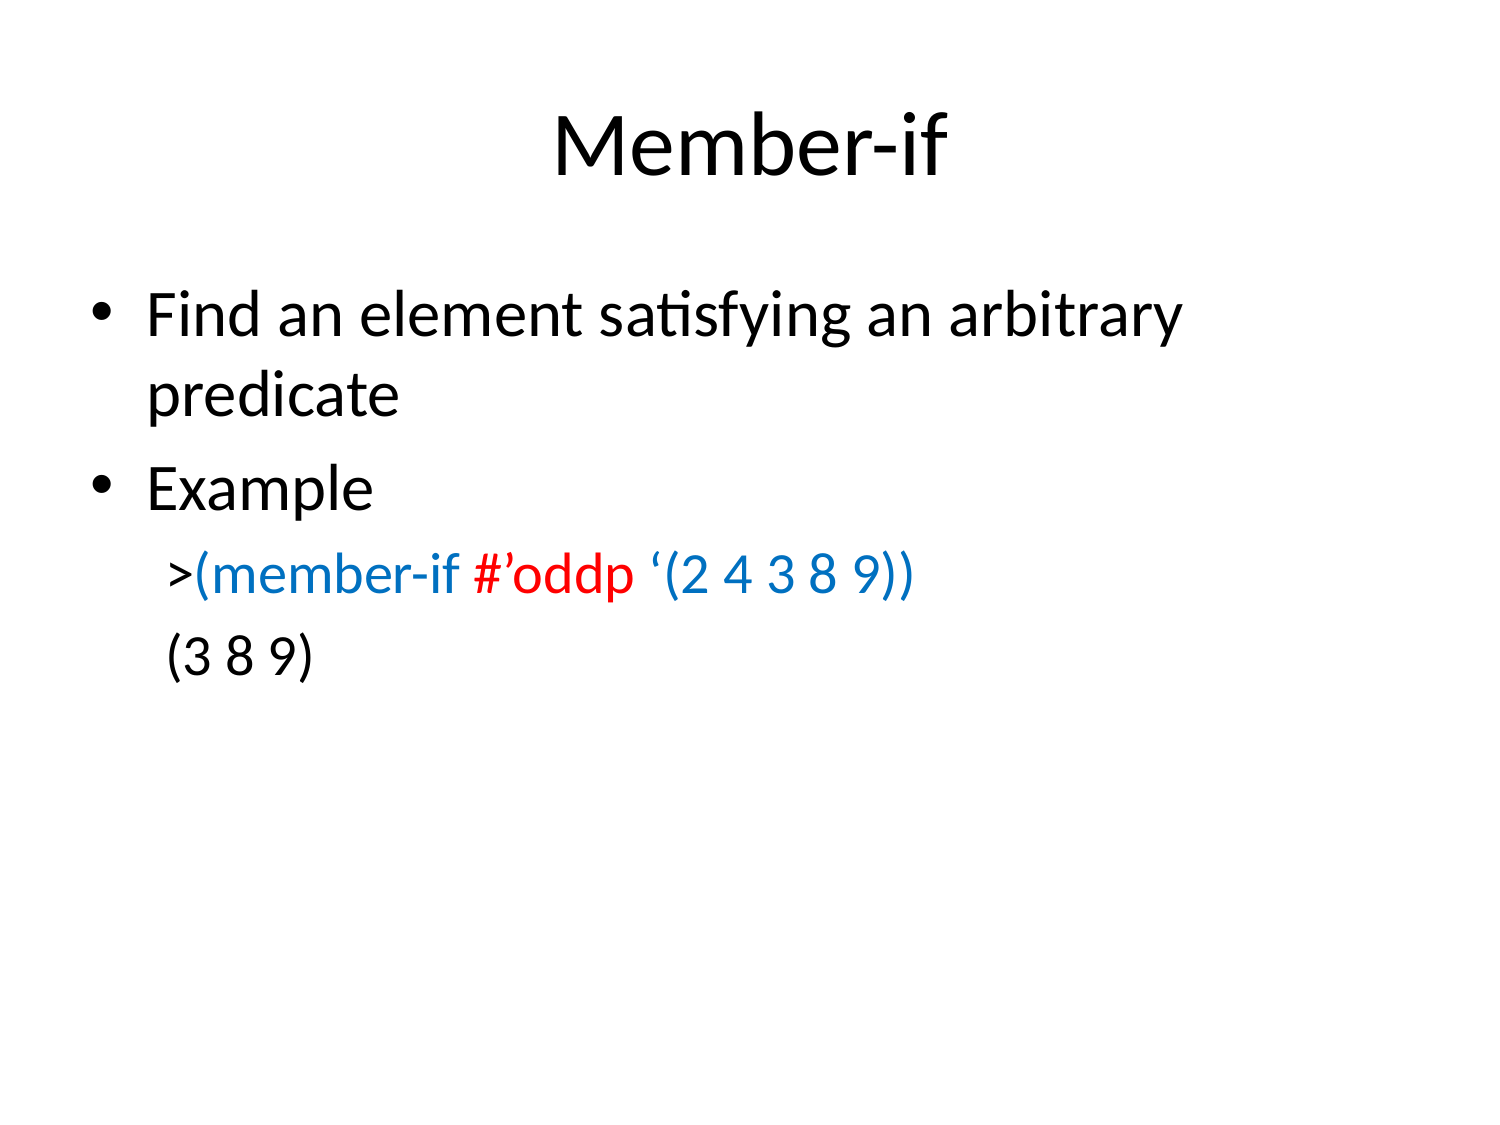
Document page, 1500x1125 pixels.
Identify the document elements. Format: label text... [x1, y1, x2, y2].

list Find an element satisfying an arbitrary predicate Example >(member-if #’oddp ‘(2 4 3 8 9)) (3 8 9) [75, 262, 1425, 1005]
title Member-if [75, 45, 1425, 233]
